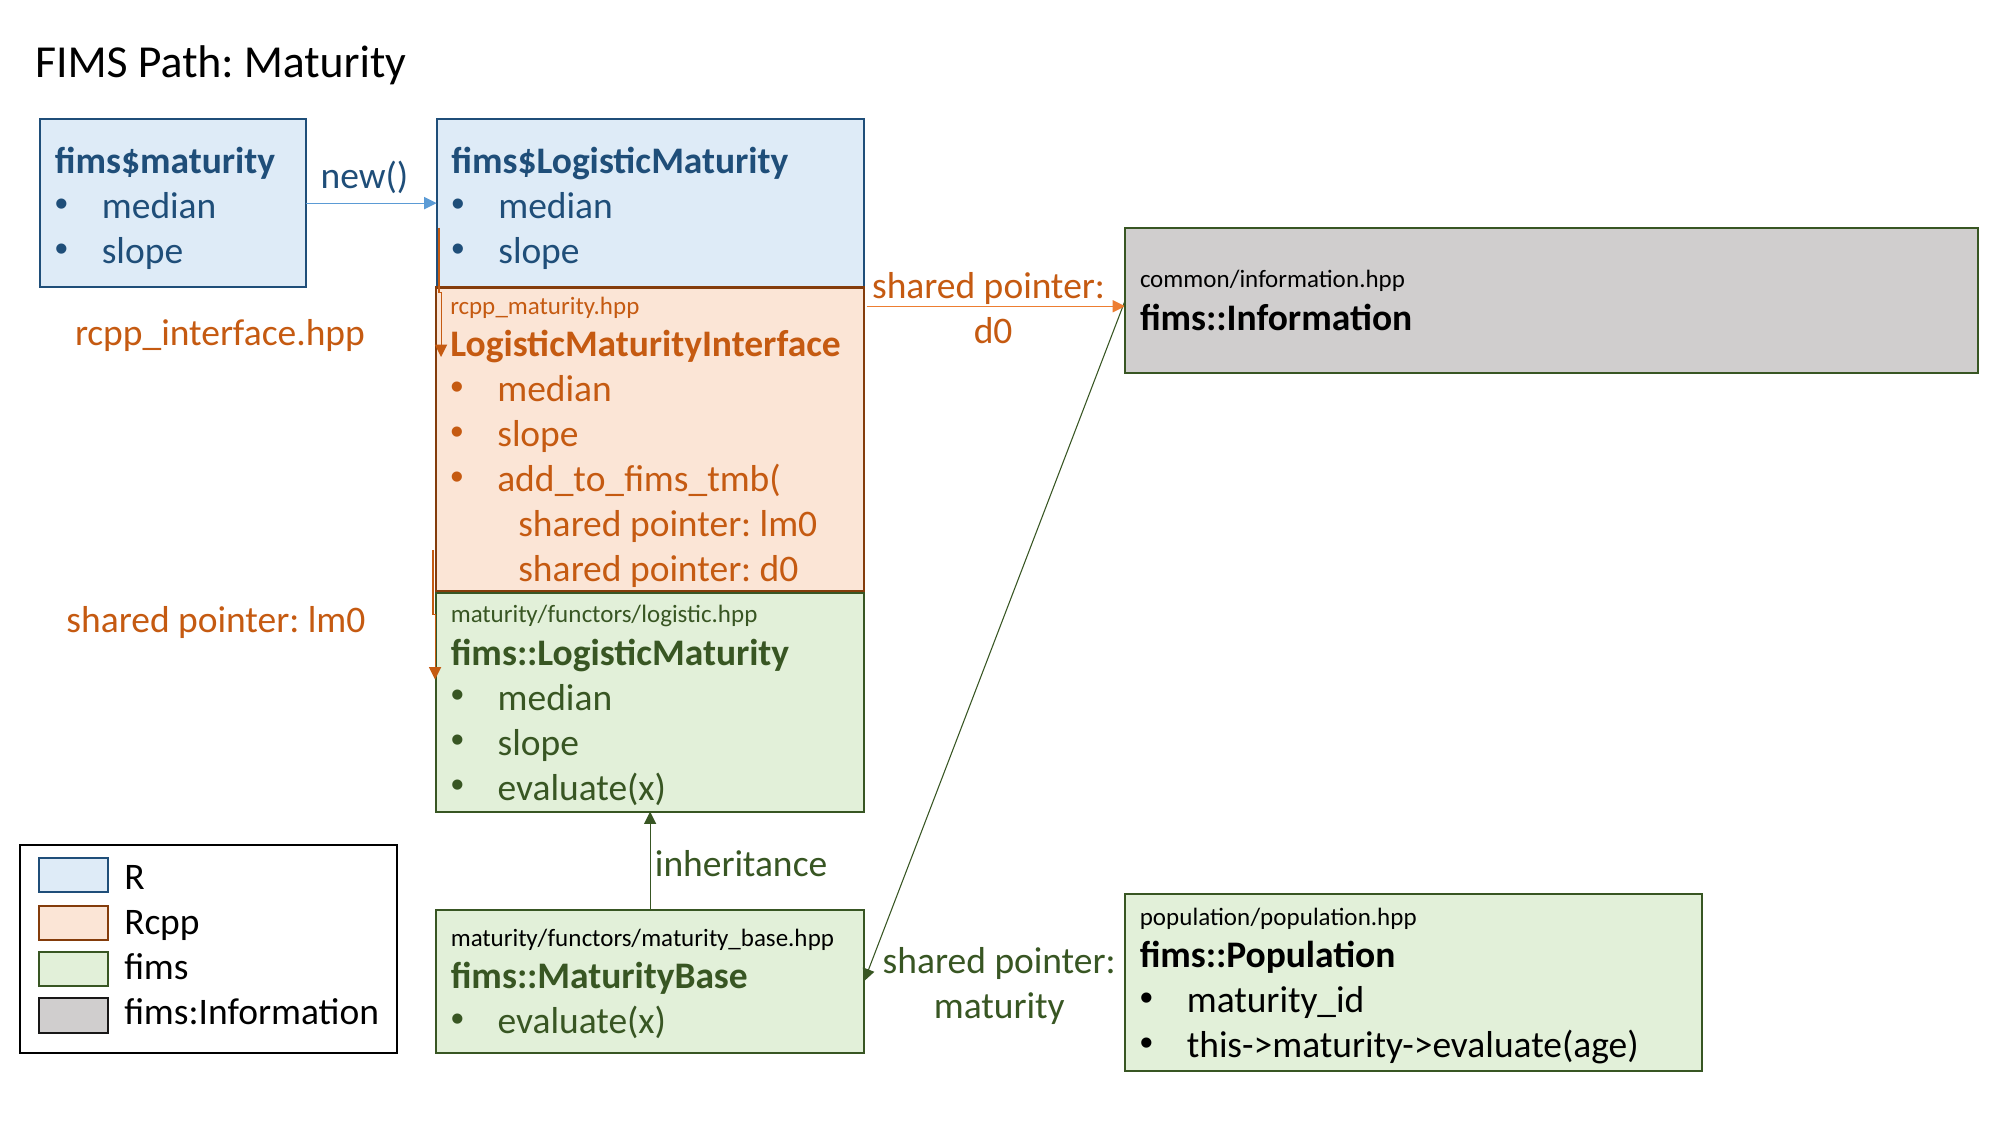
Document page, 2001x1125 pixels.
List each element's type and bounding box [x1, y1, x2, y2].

text_box [20, 24, 1978, 1072]
